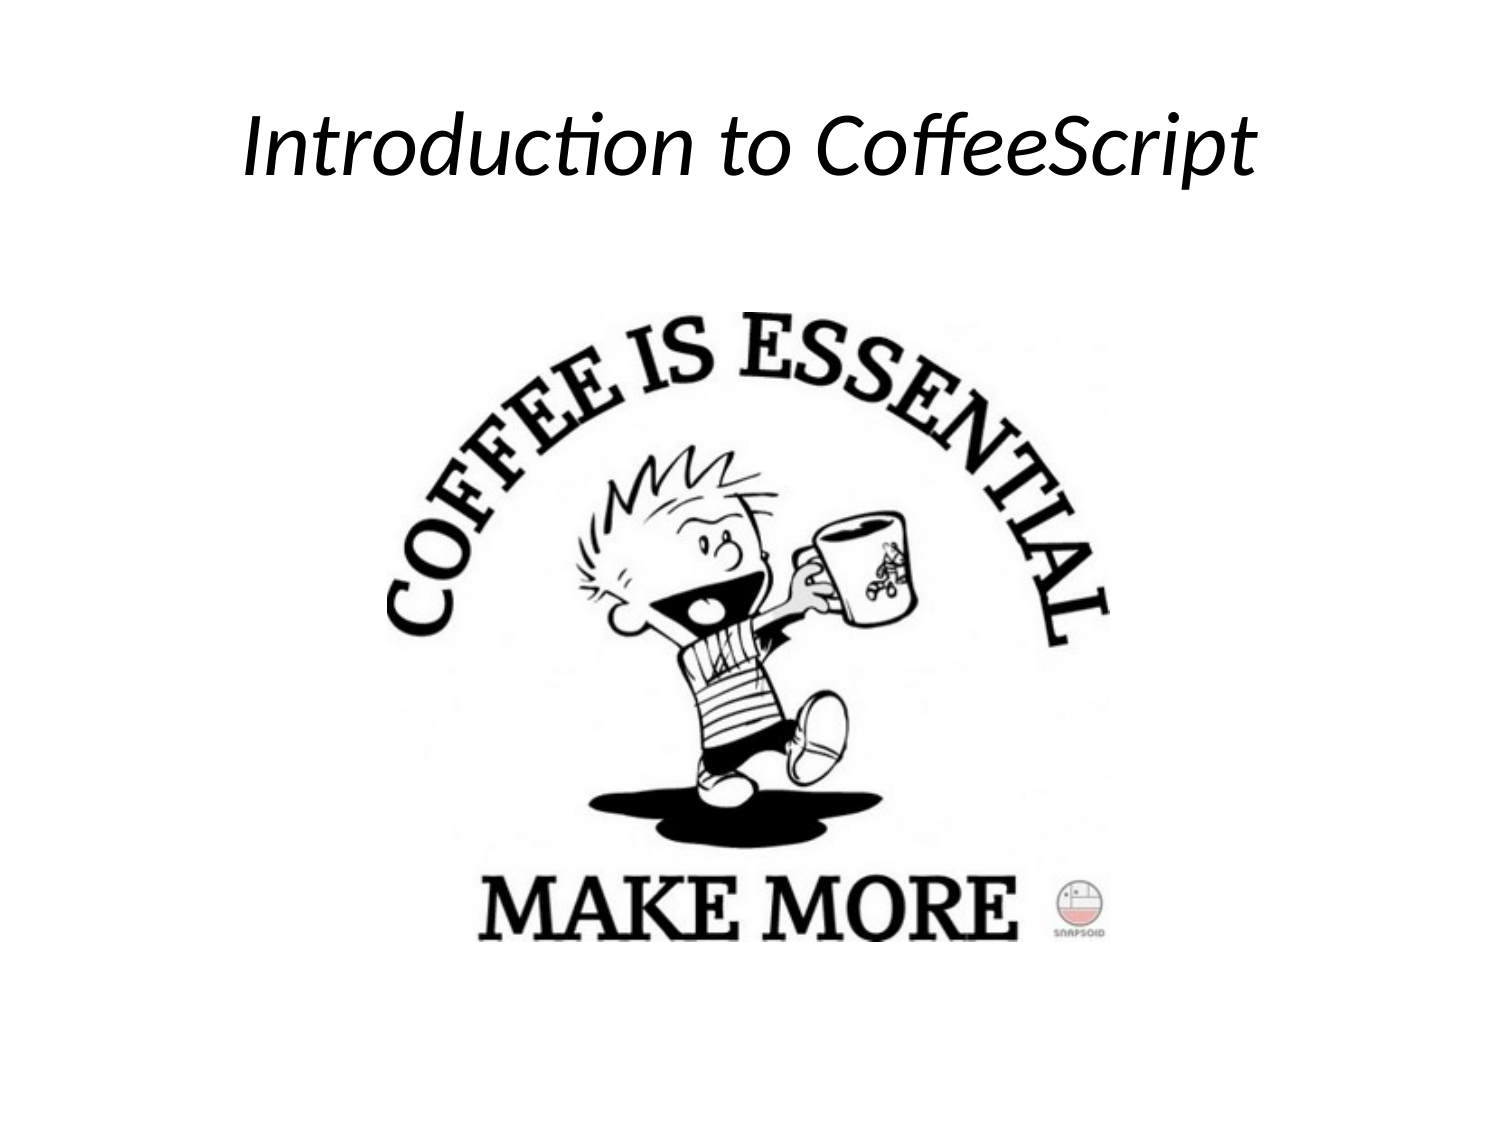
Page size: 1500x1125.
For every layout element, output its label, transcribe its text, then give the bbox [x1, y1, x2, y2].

picture [387, 312, 1110, 943]
title Introduction to CoffeeScript [75, 45, 1425, 233]
